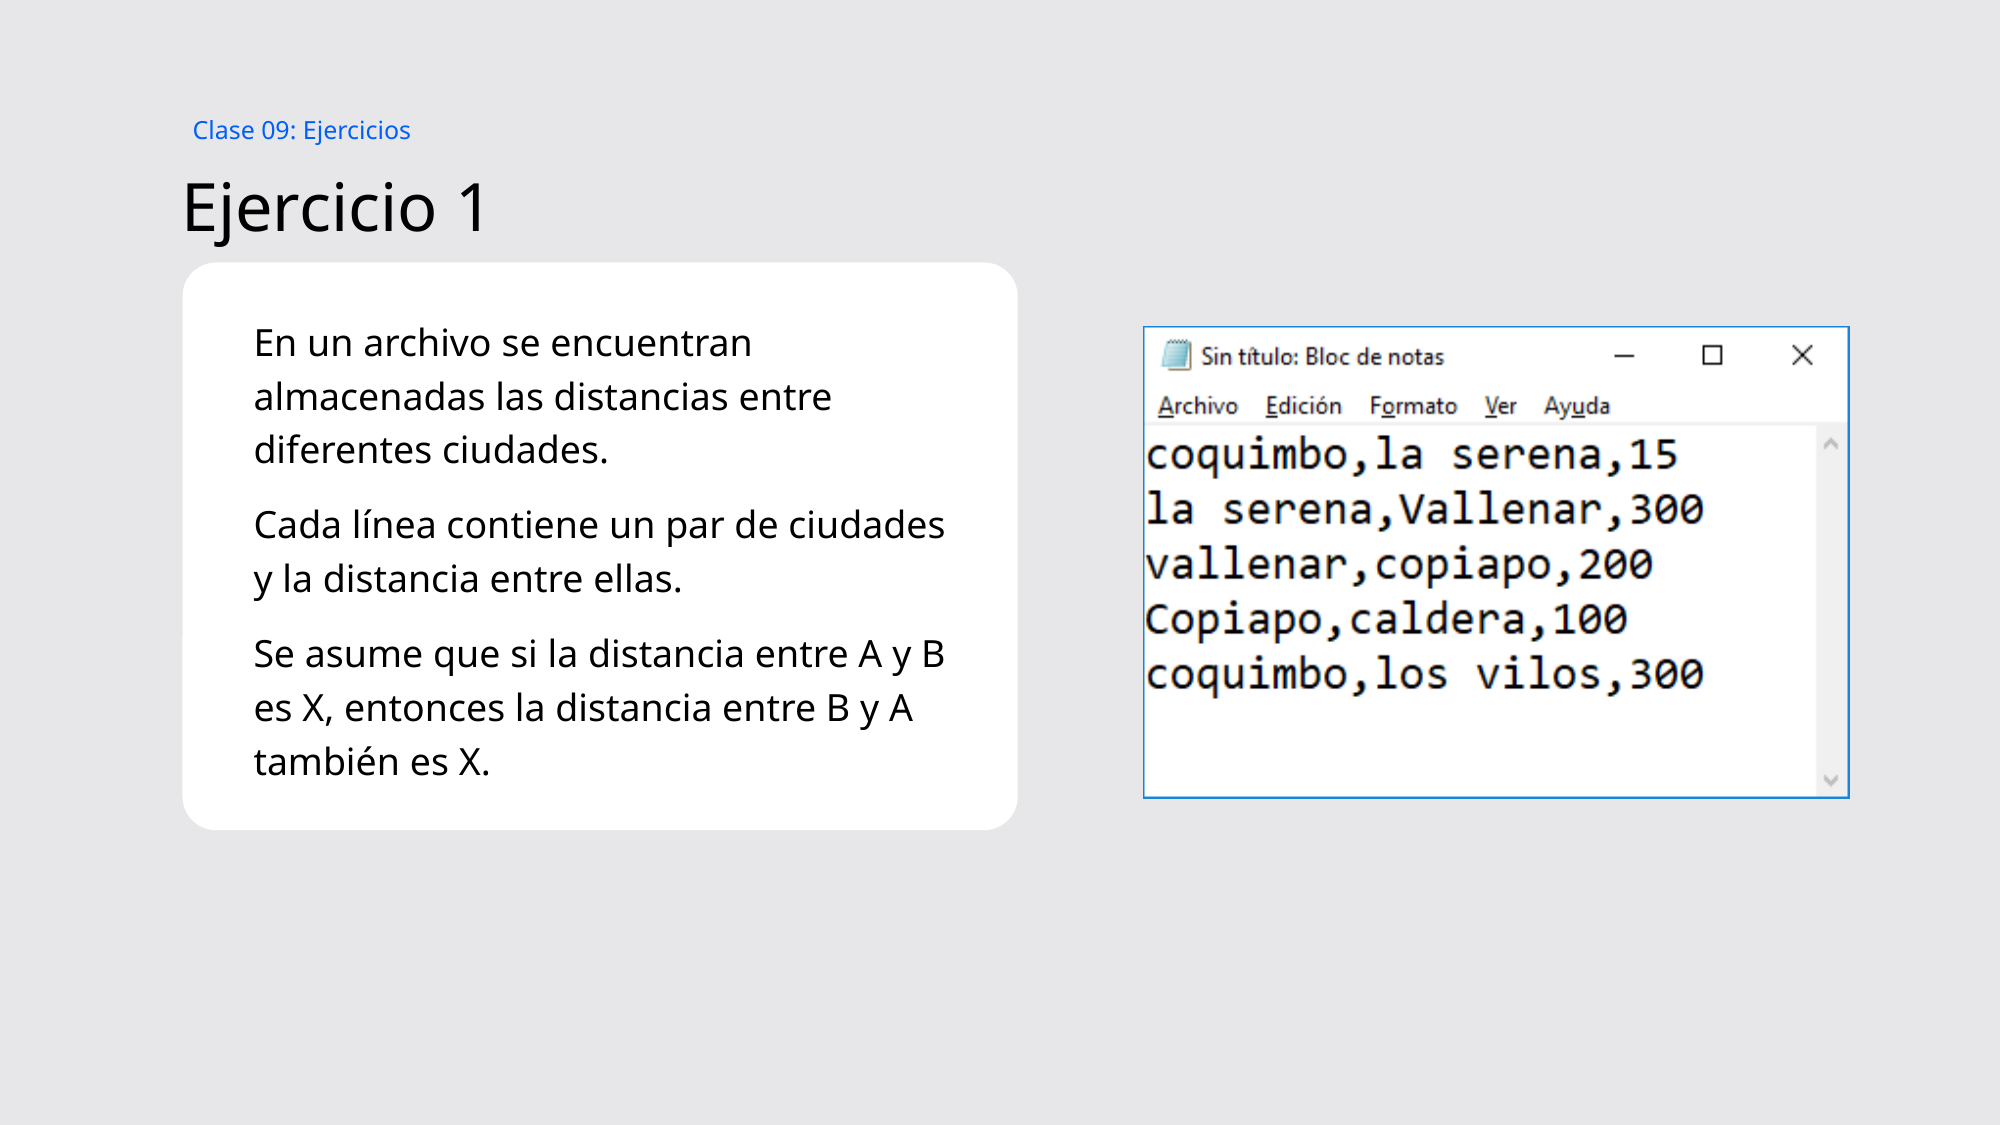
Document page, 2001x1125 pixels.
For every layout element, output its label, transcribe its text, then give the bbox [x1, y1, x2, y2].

title Ejercicio 1 [181, 150, 1810, 263]
text_box En un archivo se encuentran almacenadas las distancias entre diferentes ciudades. Cada línea contiene un par de ciudades y la distancia entre ellas. Se asume que si la distancia entre A y B es X, entonces la distancia entre B y A también es X. [181, 261, 1019, 832]
picture [1143, 326, 1850, 799]
text_box Clase 09: Ejercicios [192, 100, 427, 152]
